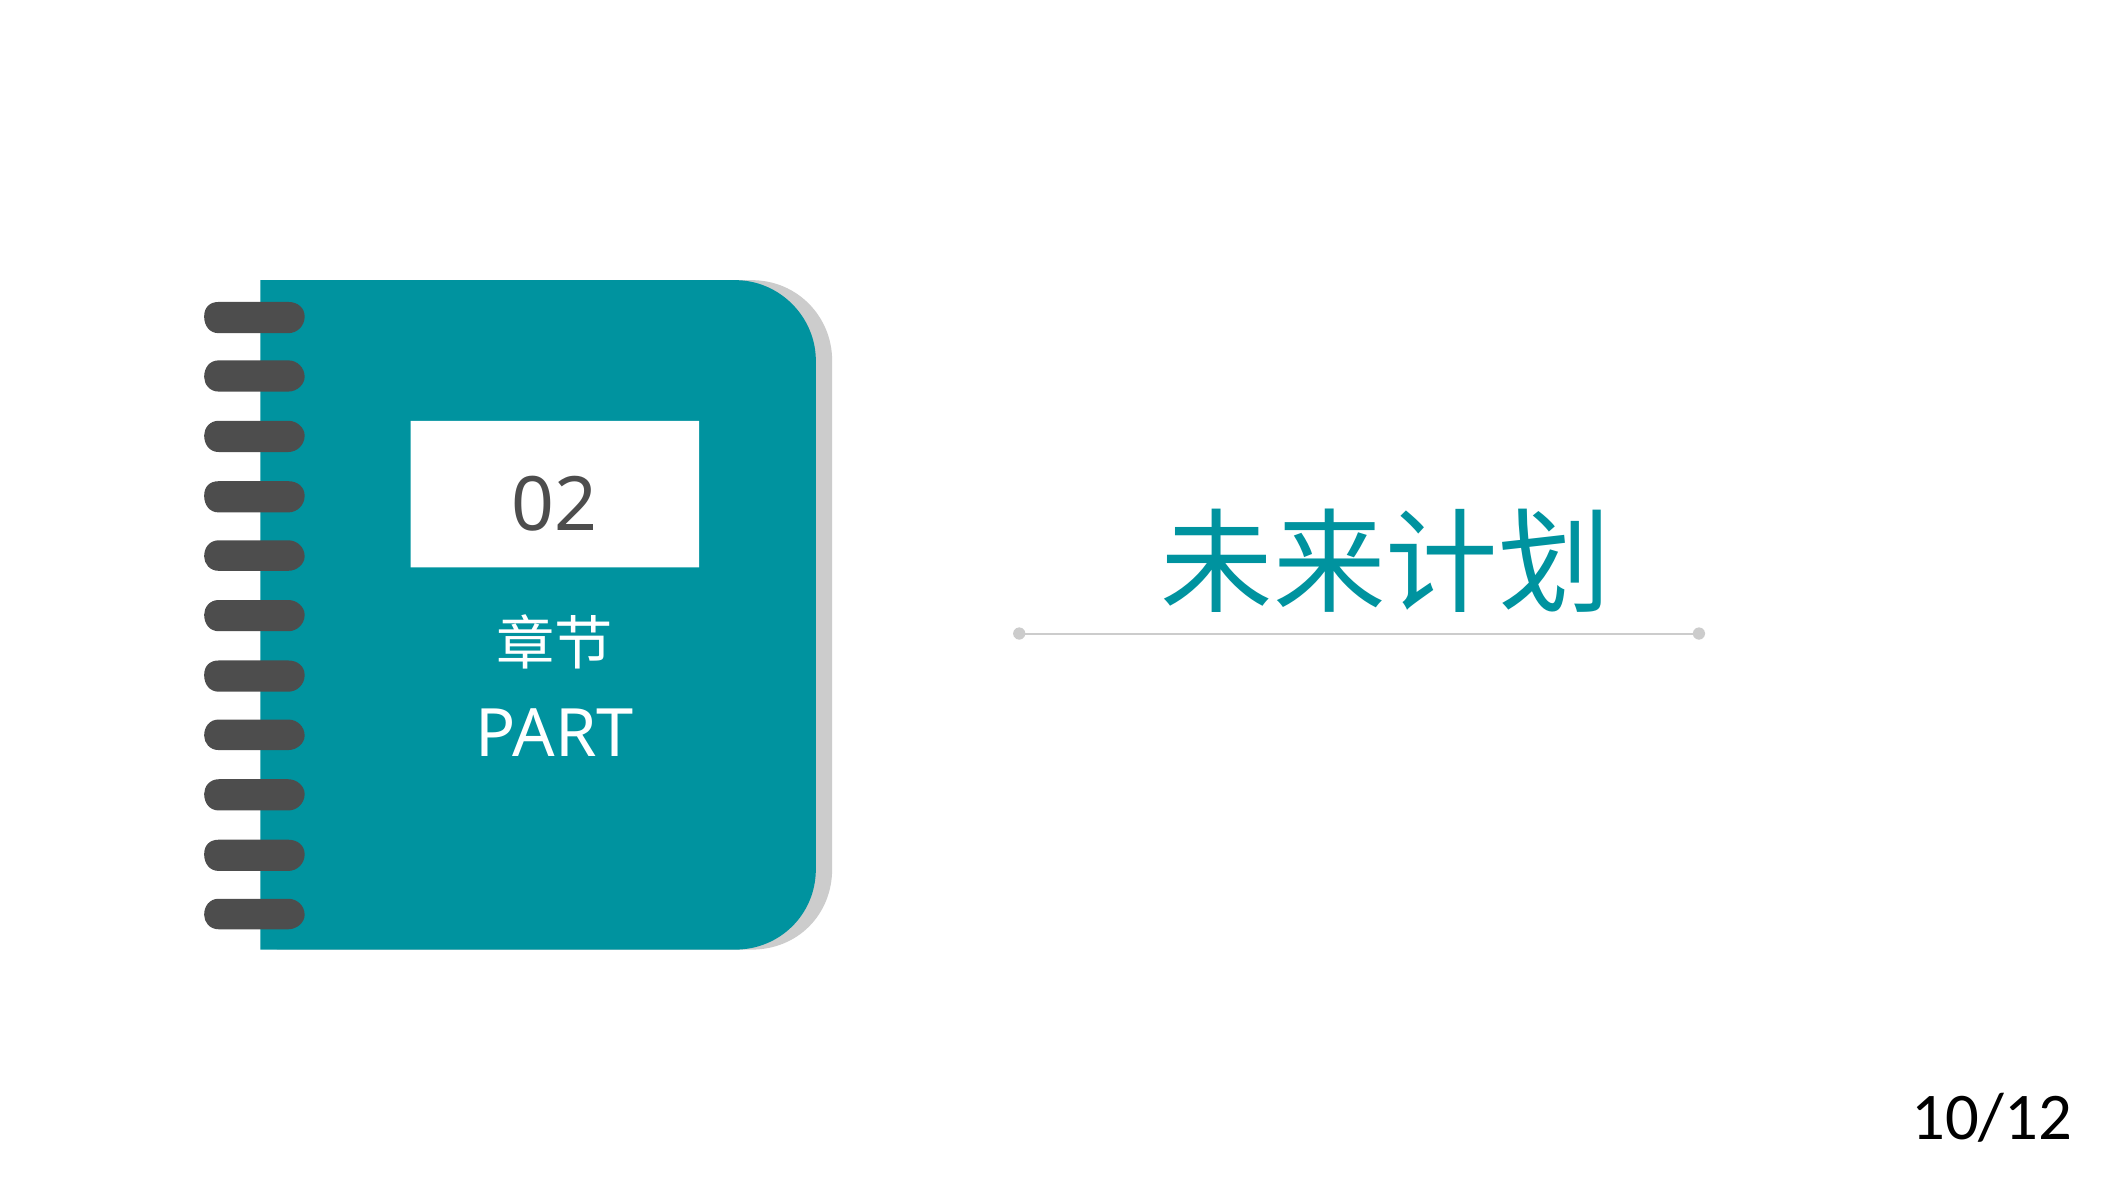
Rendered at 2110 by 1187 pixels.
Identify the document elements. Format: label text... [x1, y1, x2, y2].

text_box 10/12 [1896, 1065, 2110, 1158]
text_box 未来计划 [1019, 491, 1753, 627]
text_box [204, 280, 833, 950]
